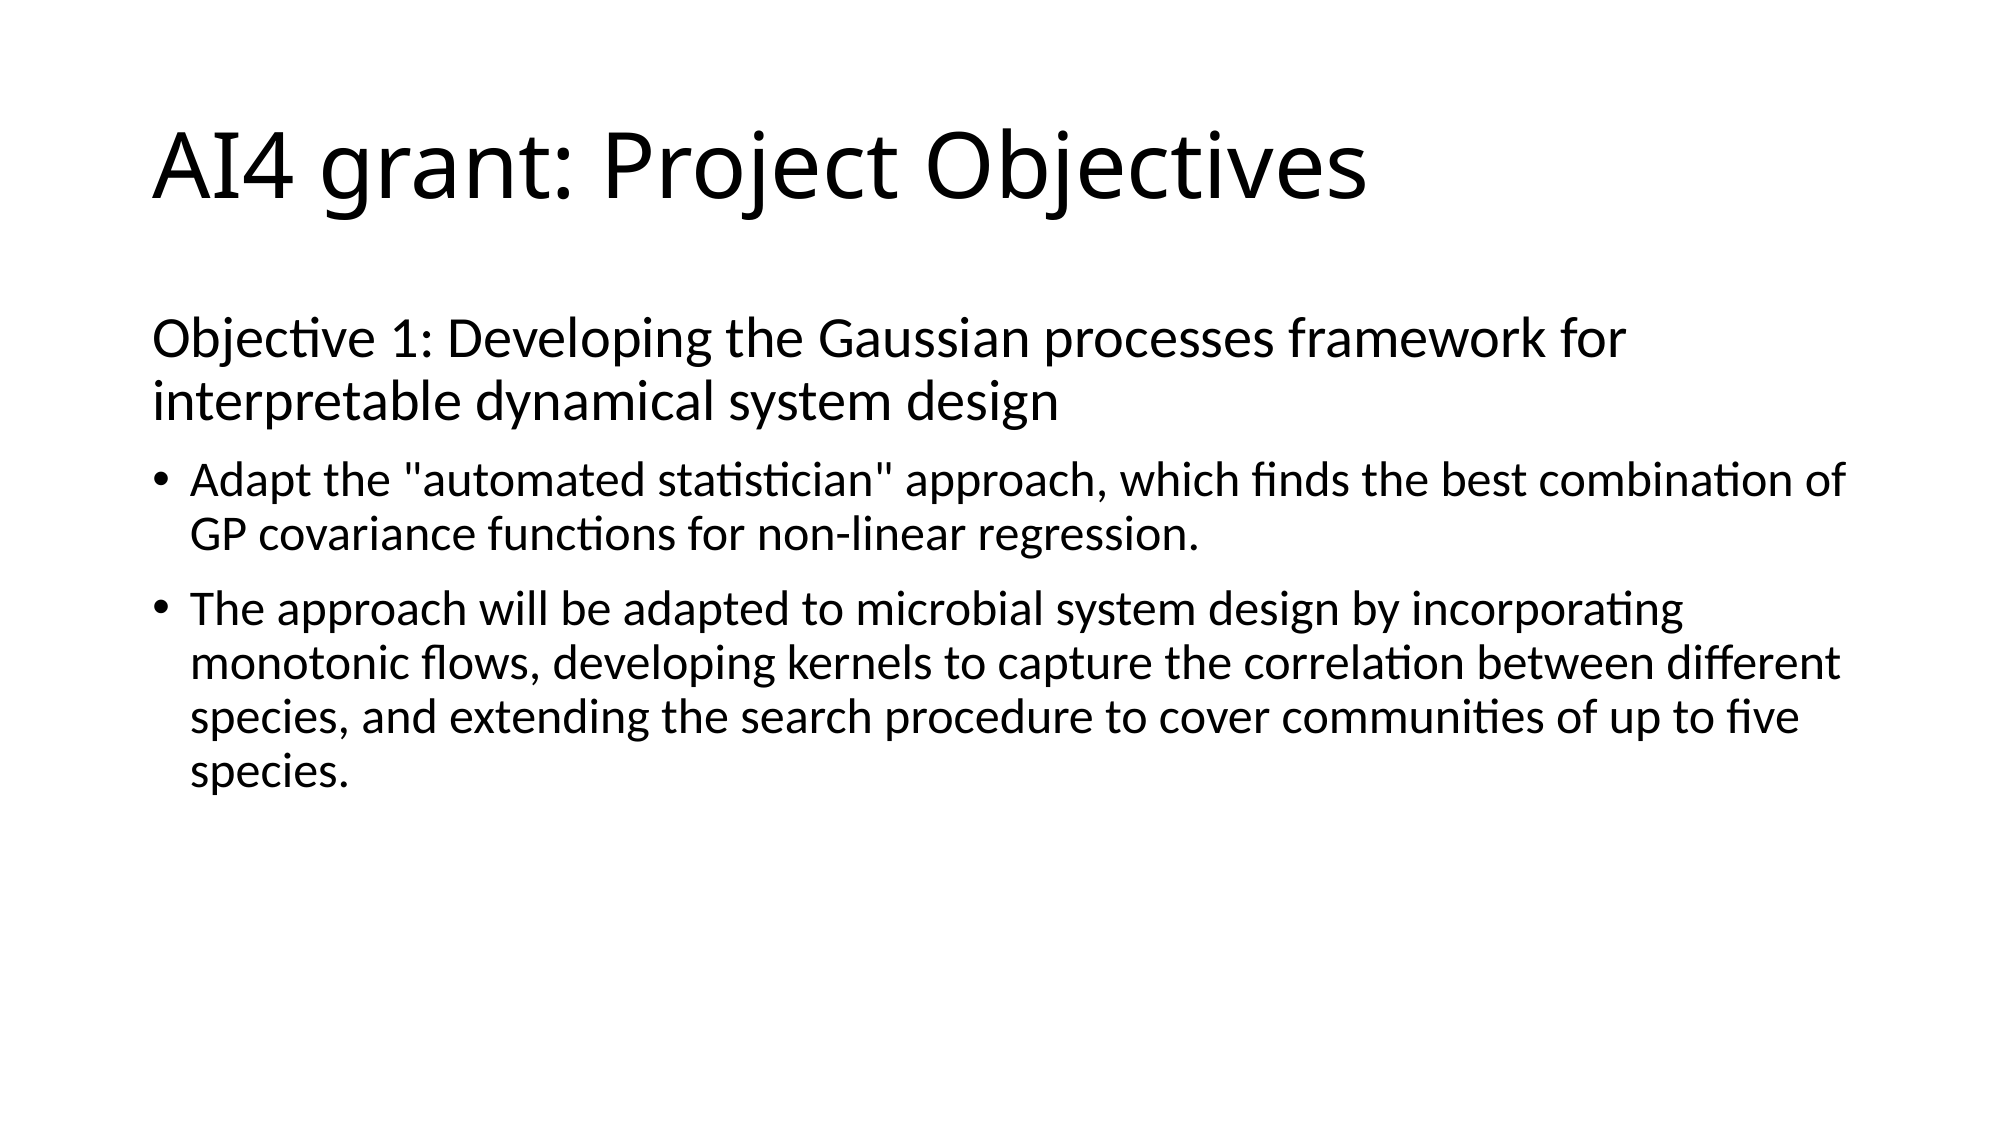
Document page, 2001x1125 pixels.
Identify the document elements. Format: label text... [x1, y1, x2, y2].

list Objective 1: Developing the Gaussian processes framework for interpretable dynamical system design Adapt the "automated statistician" approach, which finds the best combination of GP covariance functions for non-linear regression. The approach will be adapted to microbial system design by incorporating monotonic flows, developing kernels to capture the correlation between different species, and extending the search procedure to cover communities of up to five species. [137, 299, 1863, 1014]
title AI4 grant: Project Objectives [137, 59, 1863, 278]
